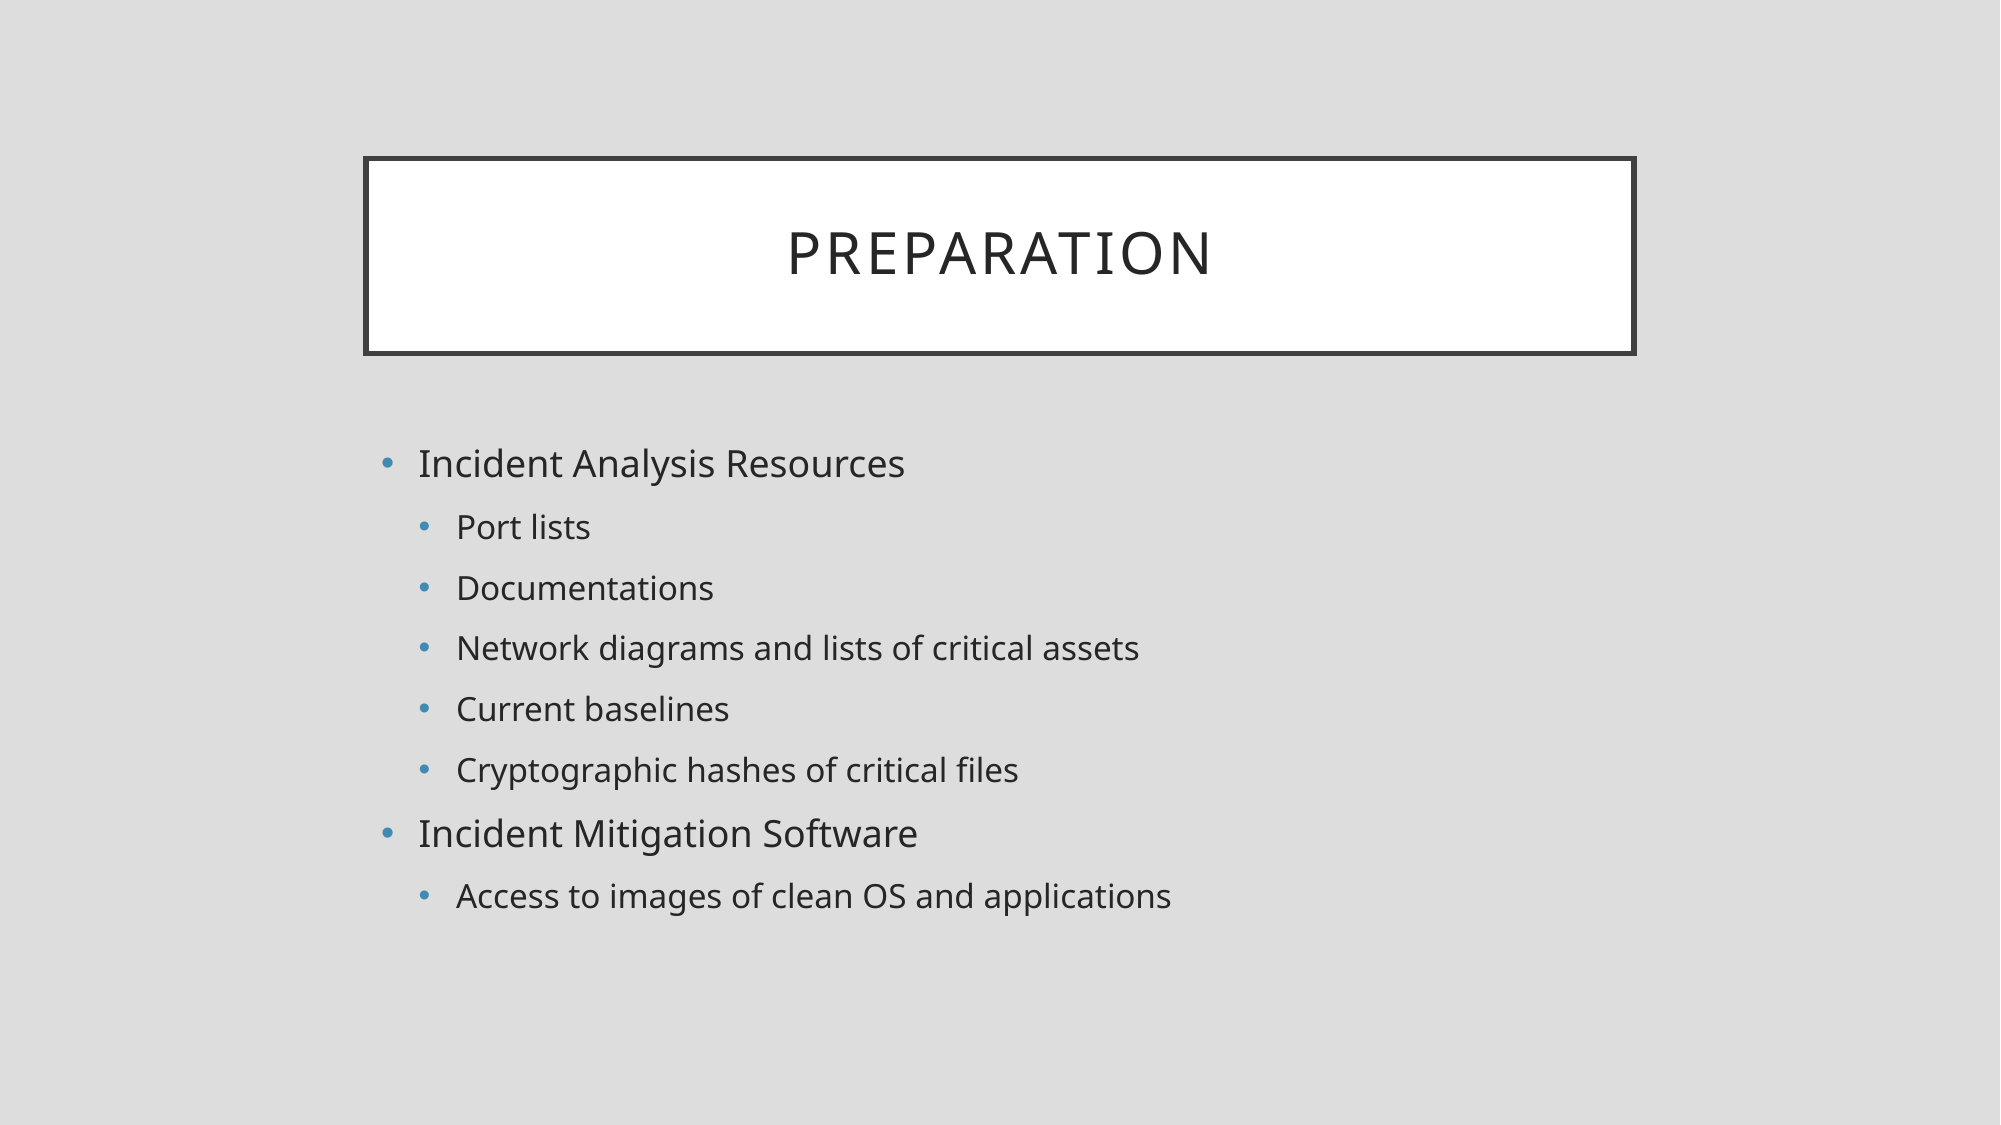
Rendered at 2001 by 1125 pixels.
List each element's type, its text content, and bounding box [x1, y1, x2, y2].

list Incident Analysis Resources Port lists Documentations Network diagrams and lists of critical assets Current baselines Cryptographic hashes of critical files Incident Mitigation Software Access to images of clean OS and applications [366, 432, 1634, 942]
title preparation [363, 156, 1637, 356]
